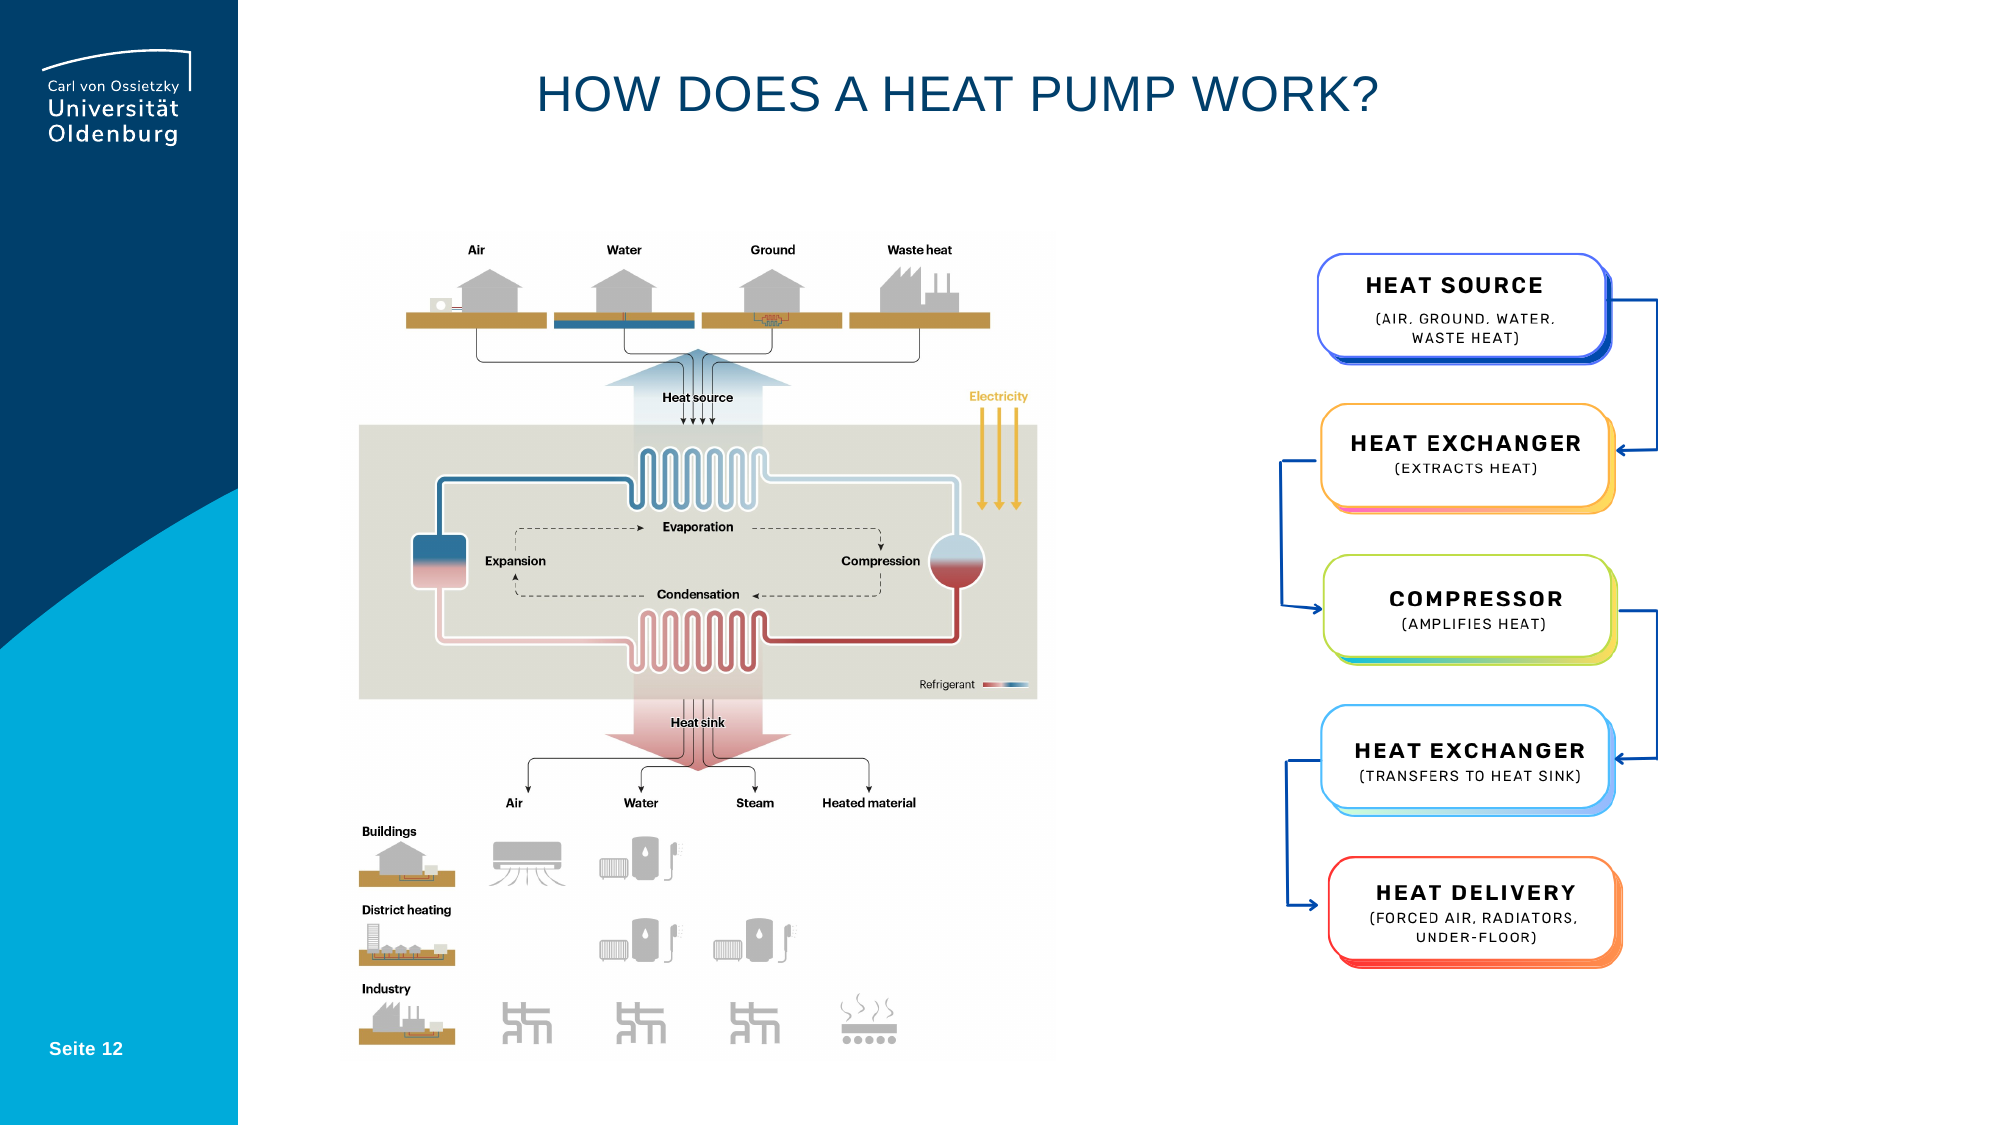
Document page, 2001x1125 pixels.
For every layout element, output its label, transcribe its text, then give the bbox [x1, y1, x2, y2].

title HOW DOES A HEAT PUMP WORK? [536, 67, 1643, 286]
picture [340, 231, 1056, 1061]
picture [1243, 231, 1727, 983]
